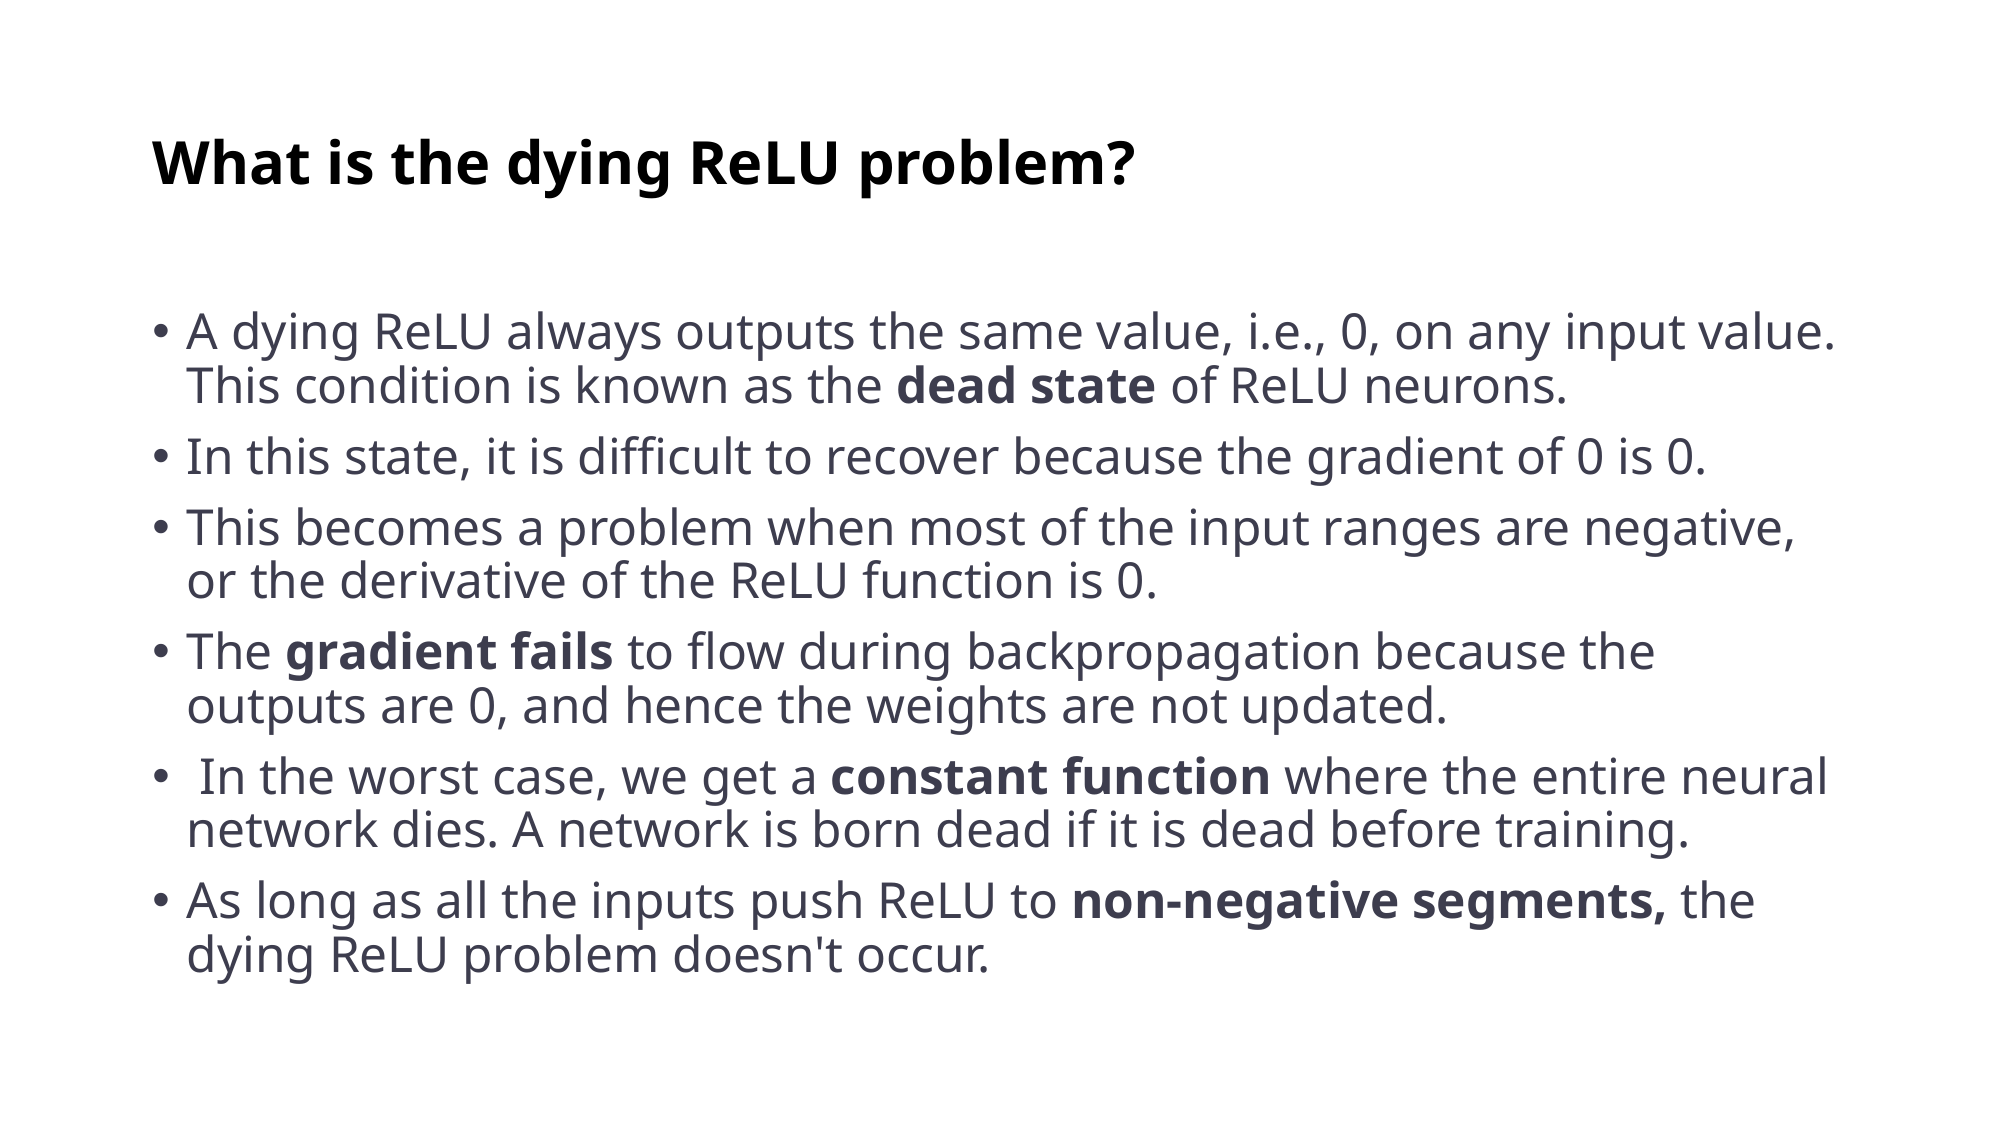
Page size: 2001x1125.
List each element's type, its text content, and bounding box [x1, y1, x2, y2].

list A dying ReLU always outputs the same value, i.e., 0, on any input value. This condition is known as the dead state of ReLU neurons. In this state, it is difficult to recover because the gradient of 0 is 0. This becomes a problem when most of the input ranges are negative, or the derivative of the ReLU function is 0. The gradient fails to flow during backpropagation because the outputs are 0, and hence the weights are not updated. In the worst case, we get a constant function where the entire neural network dies. A network is born dead if it is dead before training. As long as all the inputs push ReLU to non-negative segments, the dying ReLU problem doesn't occur. [137, 299, 1863, 1014]
title What is the dying ReLU problem? [137, 59, 1468, 278]
